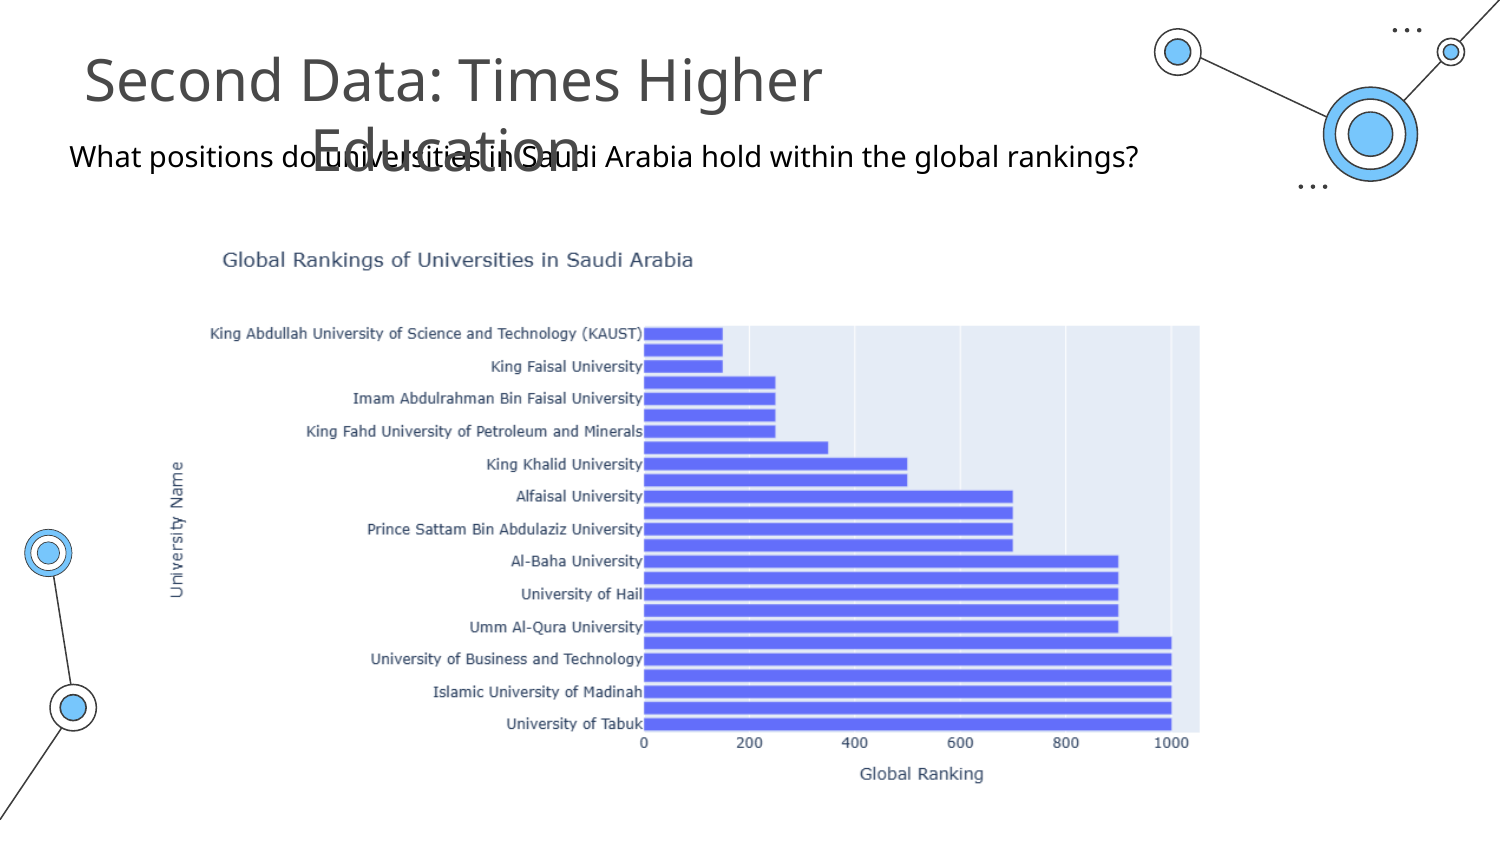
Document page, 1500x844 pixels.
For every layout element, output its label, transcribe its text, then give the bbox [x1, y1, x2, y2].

title Second Data: Times Higher Education [0, 28, 909, 123]
text_box What positions do universities in Saudi Arabia hold within the global rankings? [54, 122, 1237, 209]
picture [165, 207, 1293, 828]
